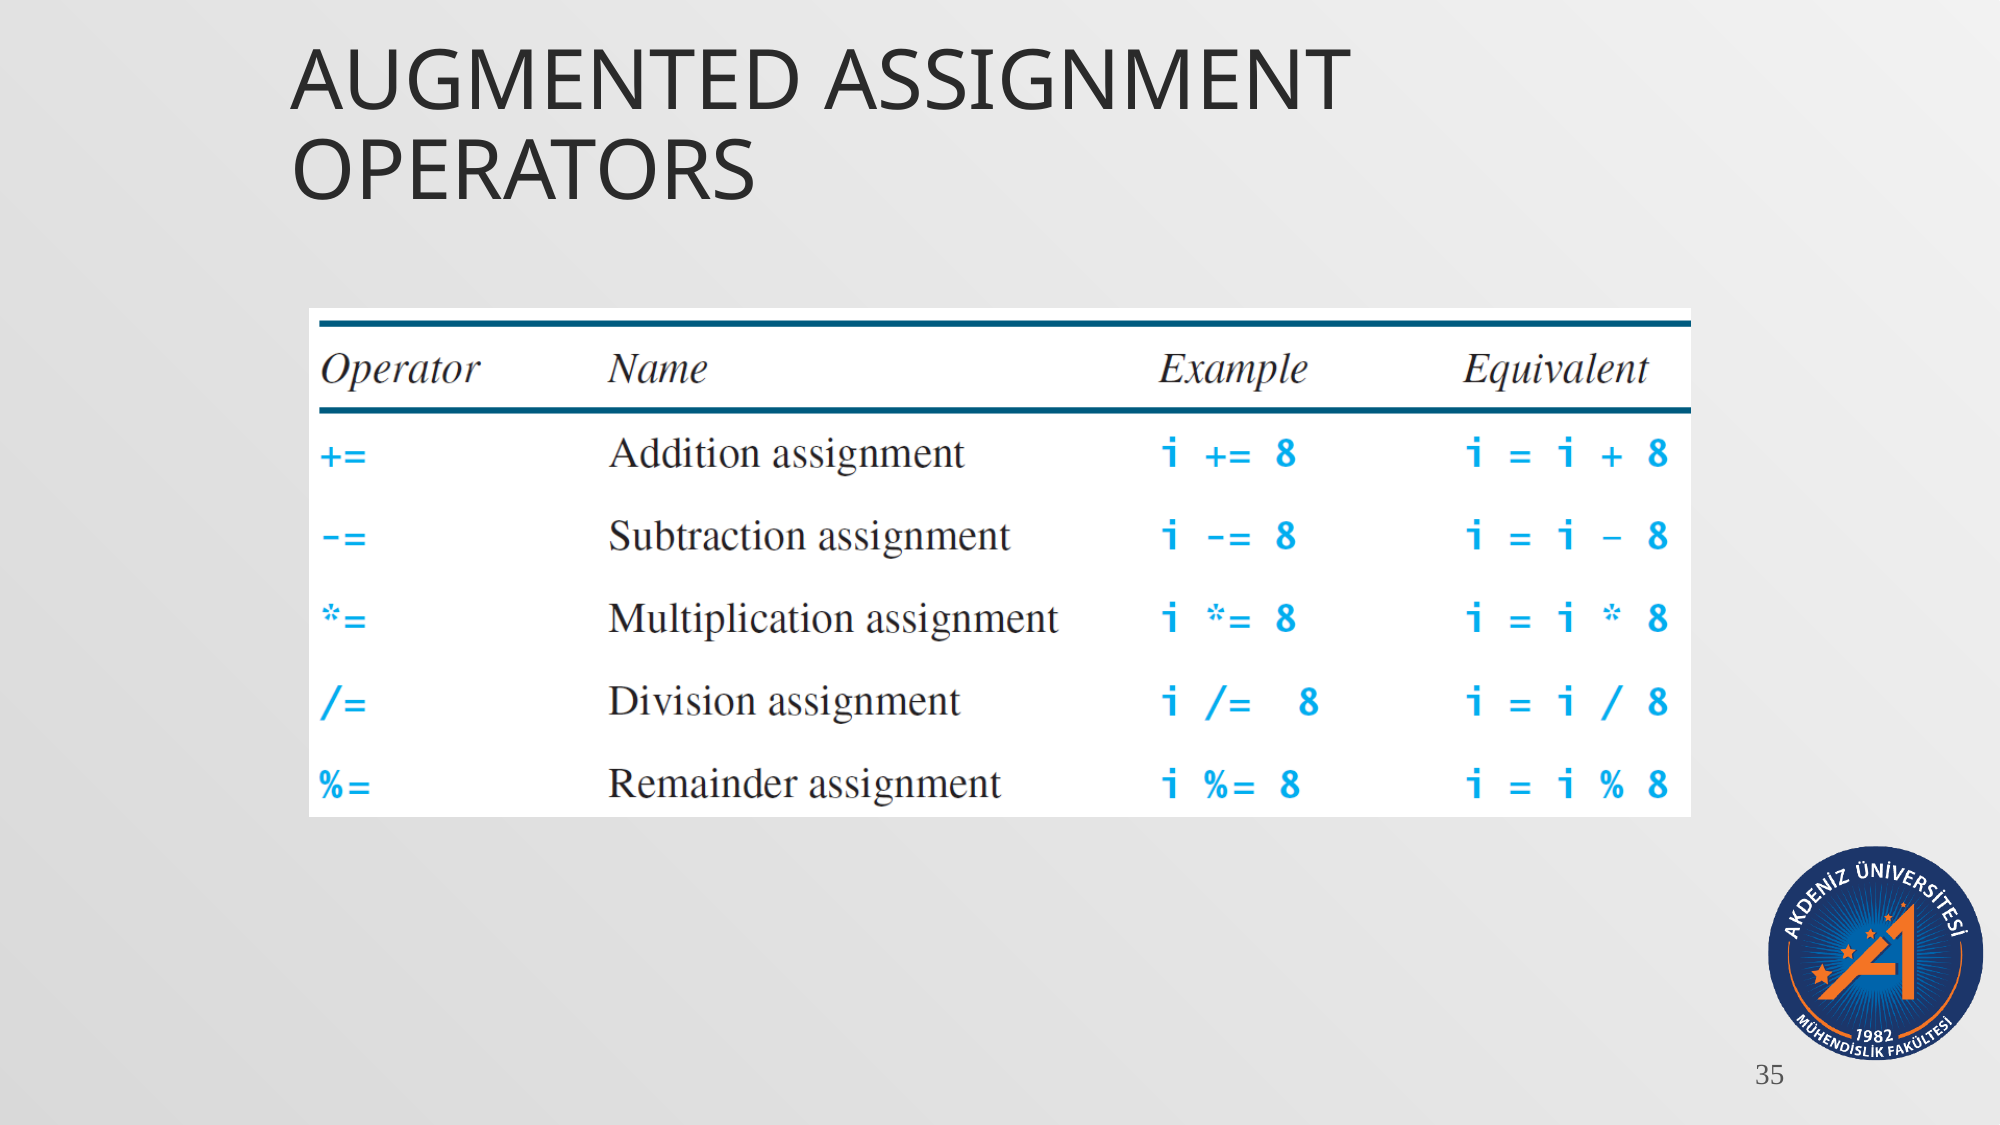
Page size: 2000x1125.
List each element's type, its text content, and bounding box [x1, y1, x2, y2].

slide_number 35 [1612, 1057, 1800, 1088]
title Augmented Assignment Operators [275, 0, 1718, 225]
picture [1767, 843, 1985, 1061]
picture [309, 308, 1691, 817]
